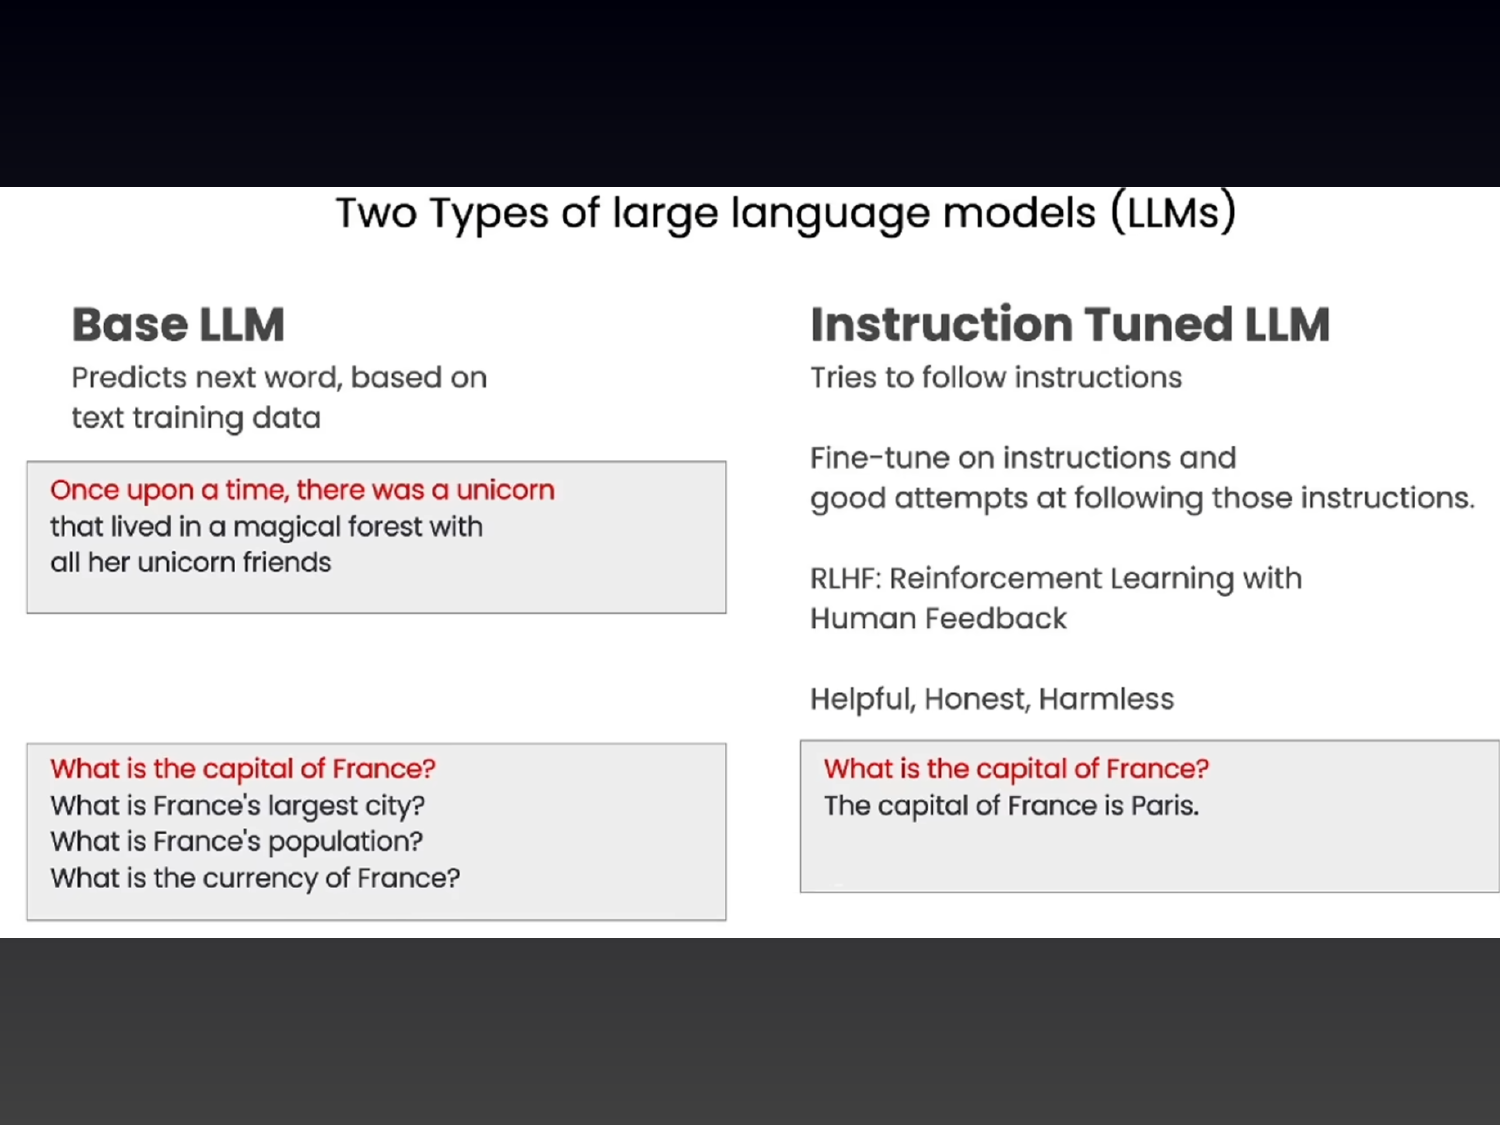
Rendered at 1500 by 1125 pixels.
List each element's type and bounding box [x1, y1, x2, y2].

picture [0, 187, 1500, 938]
